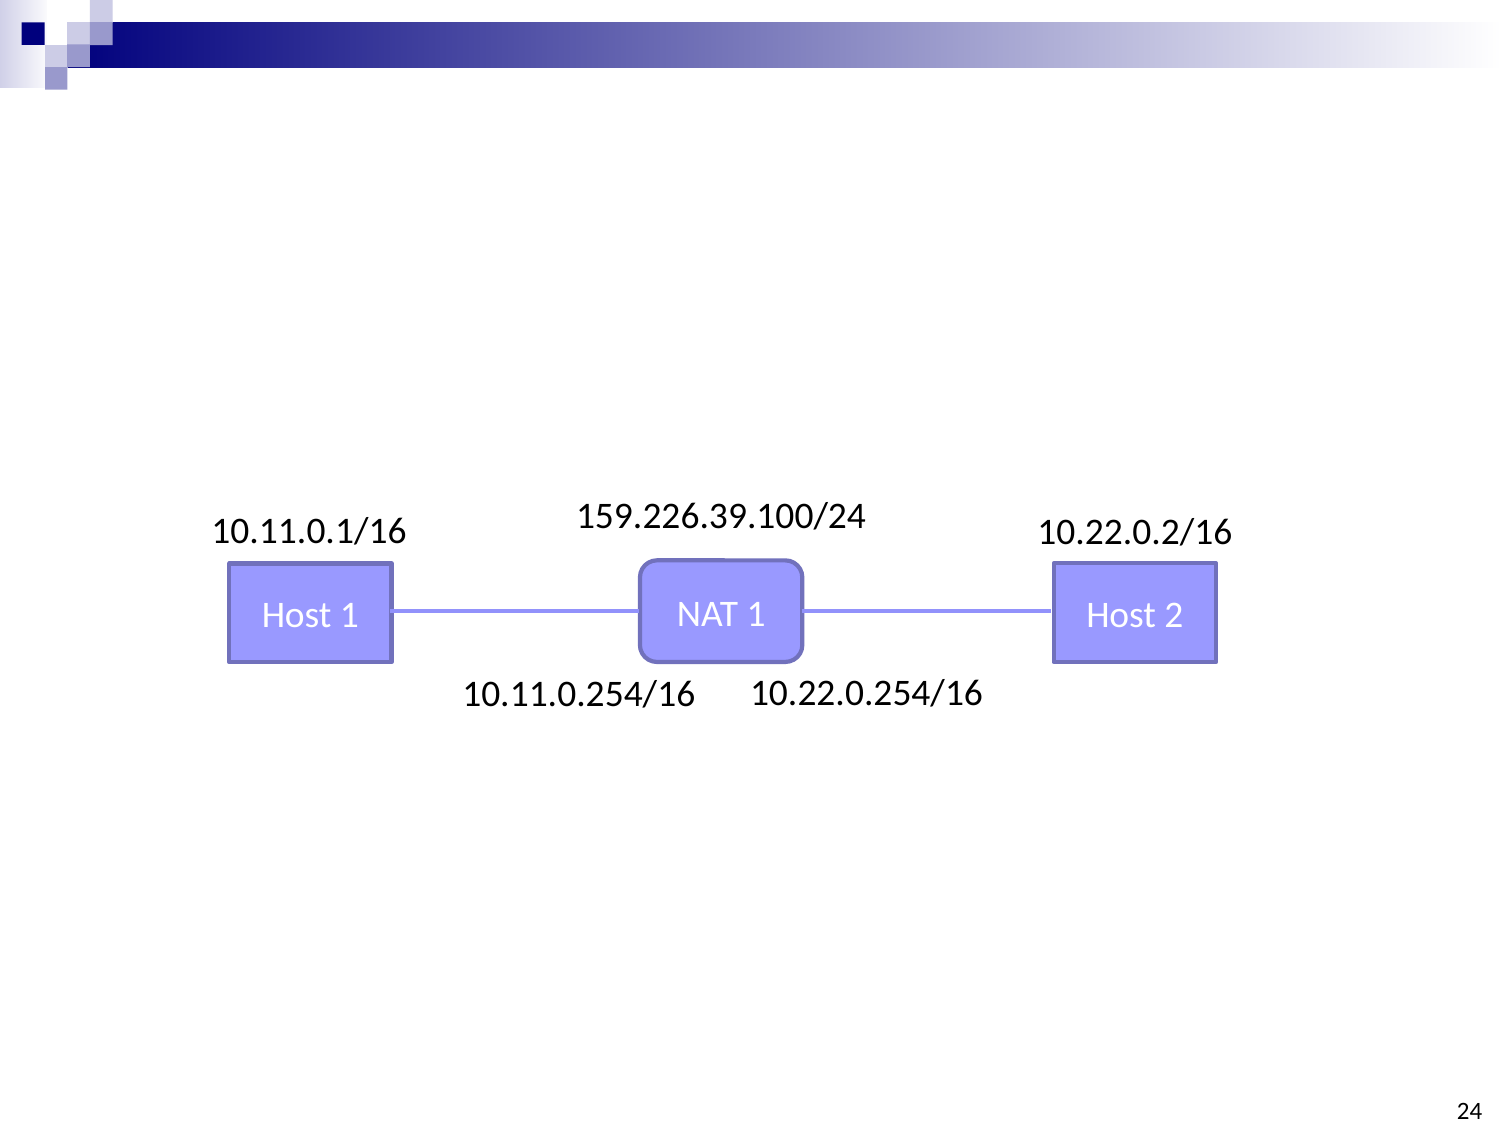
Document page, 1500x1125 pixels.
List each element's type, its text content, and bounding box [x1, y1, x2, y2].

text_box 10.11.0.254/16 [447, 661, 711, 722]
text_box 10.11.0.1/16 [196, 498, 422, 559]
text_box 159.226.39.100/24 [561, 483, 882, 544]
slide_number 24 [1448, 1100, 1483, 1125]
text_box 10.22.0.254/16 [735, 660, 998, 721]
text_box Host 1 [227, 561, 394, 664]
text_box 10.22.0.2/16 [1022, 499, 1248, 560]
text_box NAT 1 [637, 558, 805, 665]
text_box Host 2 [1052, 561, 1218, 664]
